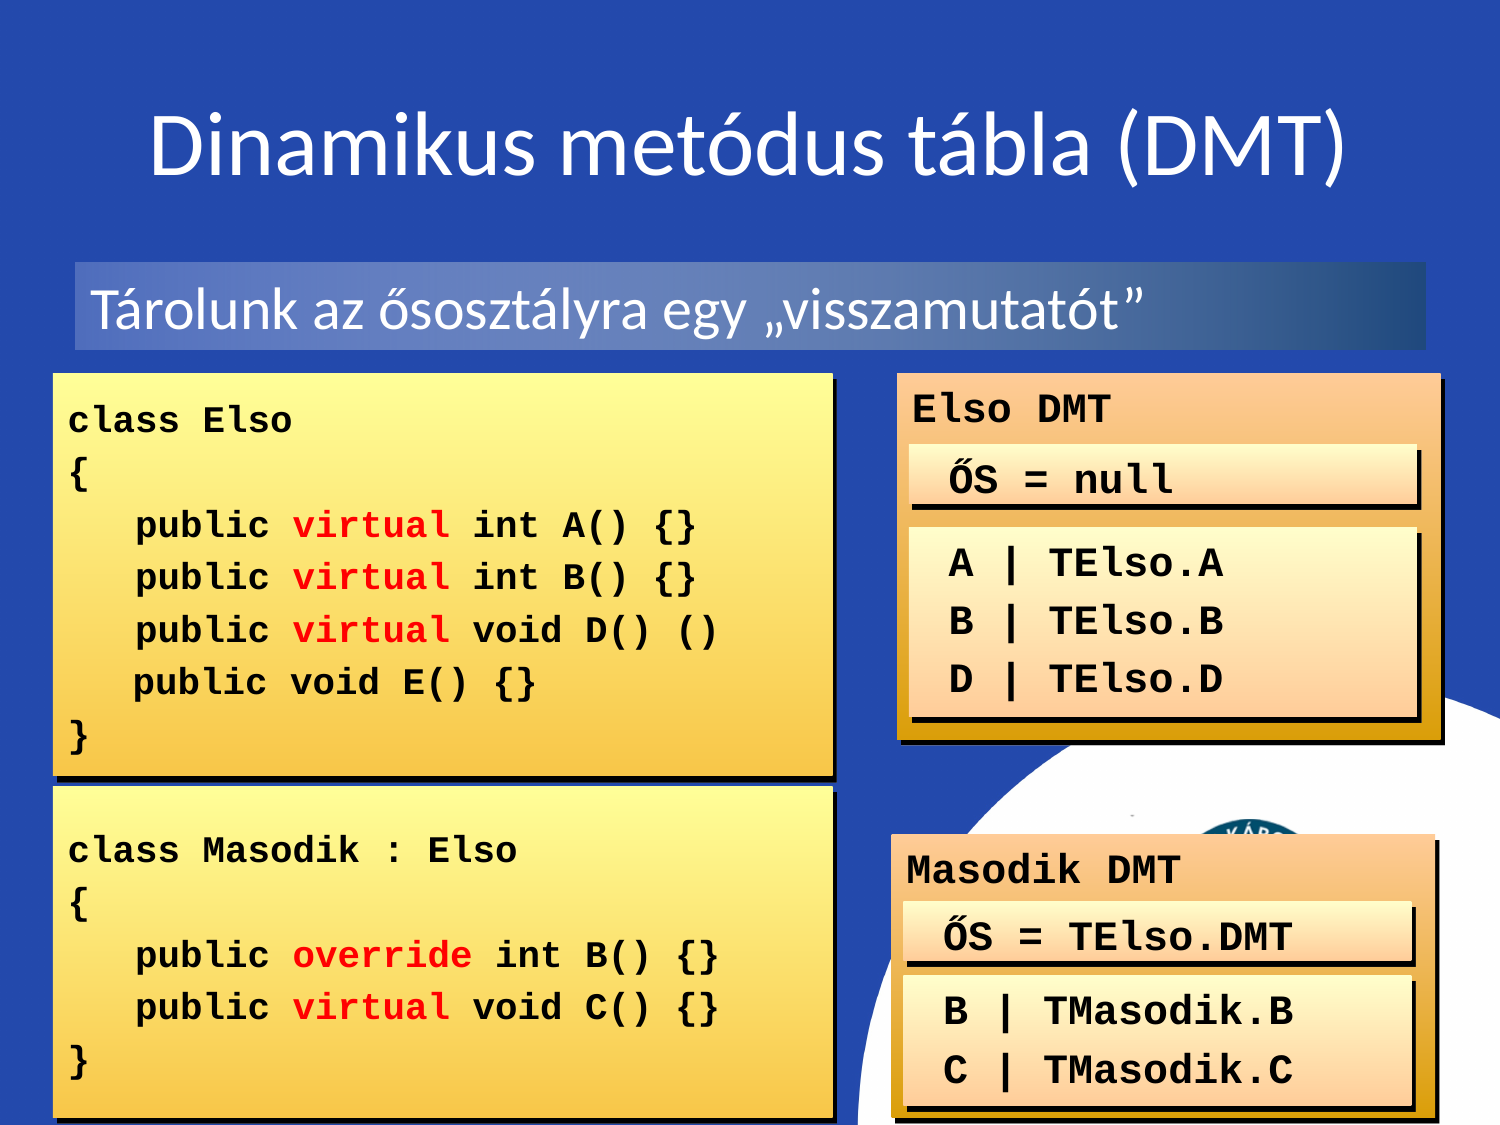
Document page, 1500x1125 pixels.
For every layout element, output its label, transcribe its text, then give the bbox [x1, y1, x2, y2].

text_box class Masodik : Elso { public override int B() {} public virtual void C() {} } [52, 786, 833, 1118]
text_box class Elso { public virtual int A() {} public virtual int B() {} public virtual void D() () public void E() {} } [52, 373, 833, 776]
title Dinamikus metódus tábla (DMT) [75, 45, 1425, 233]
picture [0, 0, 1500, 1125]
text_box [896, 373, 1441, 740]
list Tárolunk az ősosztályra egy „visszamutatót” [75, 262, 1425, 350]
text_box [891, 833, 1436, 1118]
